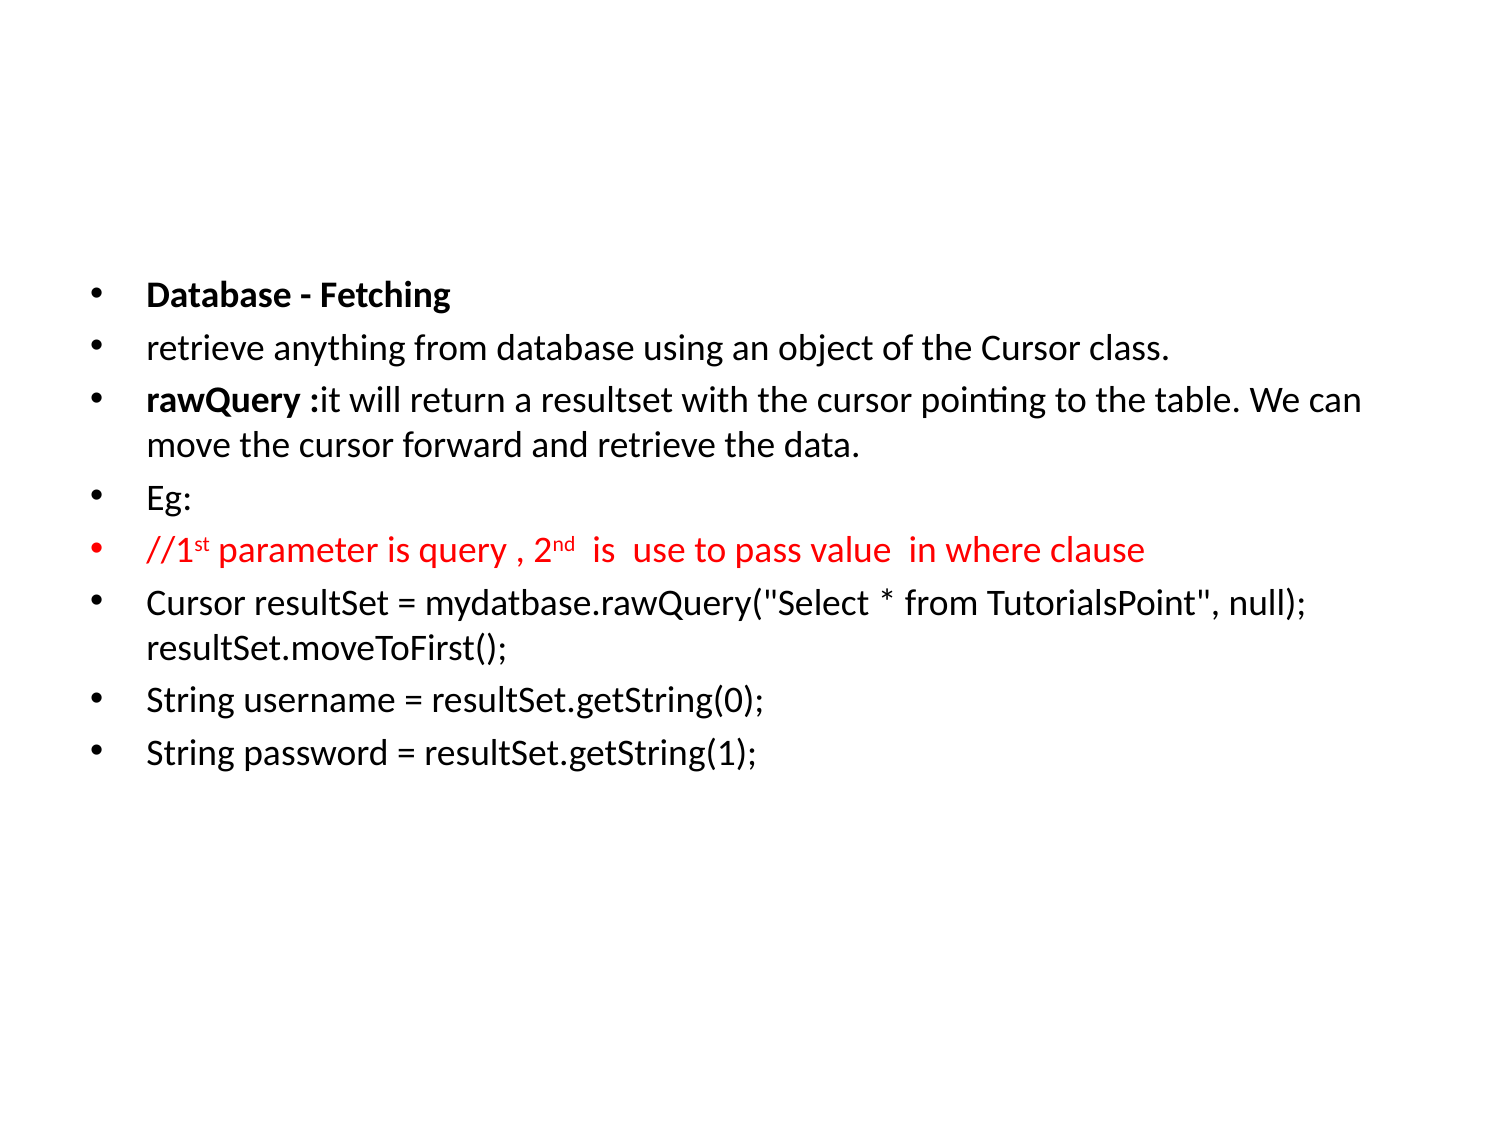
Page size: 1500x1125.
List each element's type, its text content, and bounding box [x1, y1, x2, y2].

list Database - Fetching retrieve anything from database using an object of the Cursor class. rawQuery :it will return a resultset with the cursor pointing to the table. We can move the cursor forward and retrieve the data. Eg: //1st parameter is query , 2nd is use to pass value in where clause Cursor resultSet = mydatbase.rawQuery("Select * from TutorialsPoint", null); resultSet.moveToFirst(); String username = resultSet.getString(0); String password = resultSet.getString(1); [75, 262, 1425, 1005]
